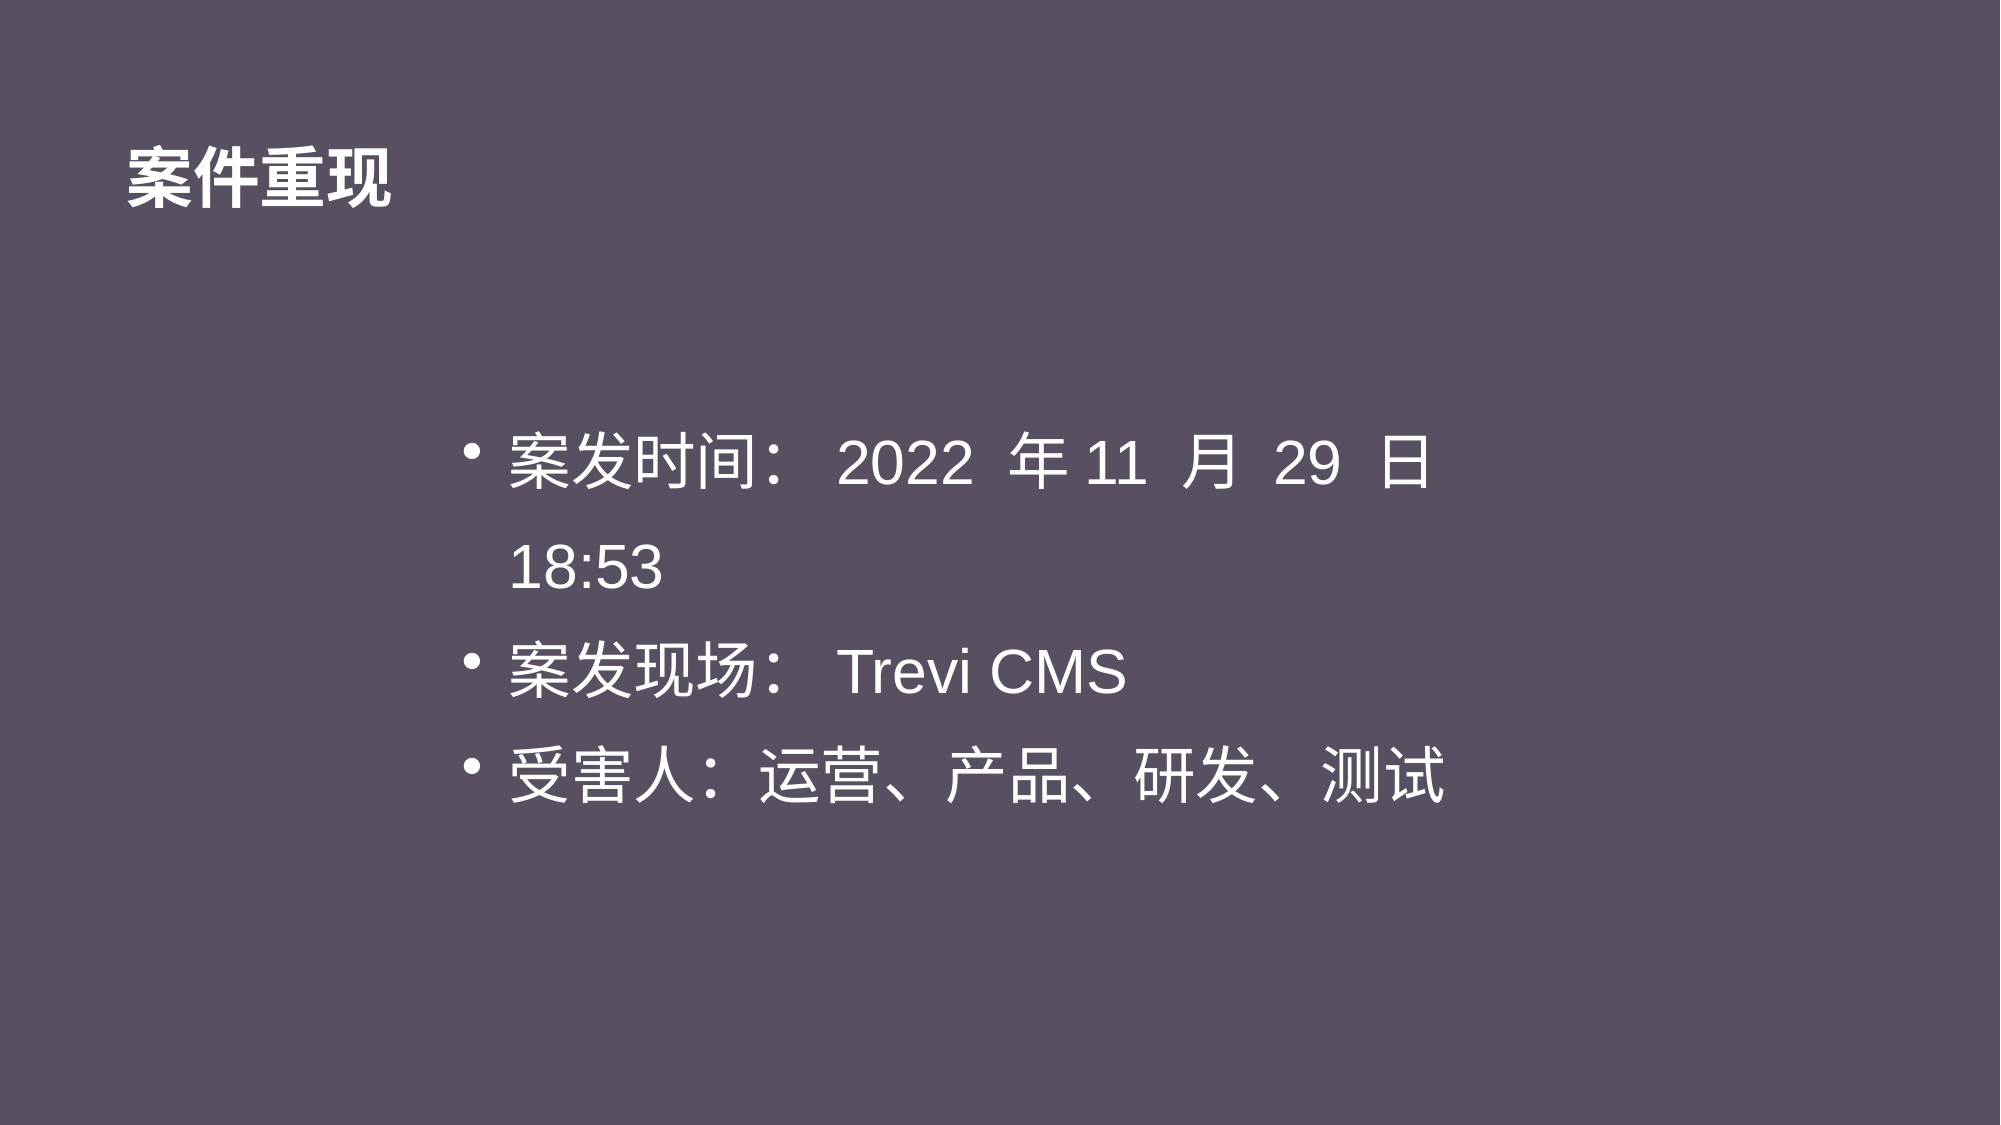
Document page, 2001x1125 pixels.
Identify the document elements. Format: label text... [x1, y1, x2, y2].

text_box 案发时间：2022 年11 月 29 日 18:53 案发现场：Trevi CMS 受害人：运营、产品、研发、测试 [446, 384, 1556, 745]
title 案件重现 [109, 102, 1891, 250]
